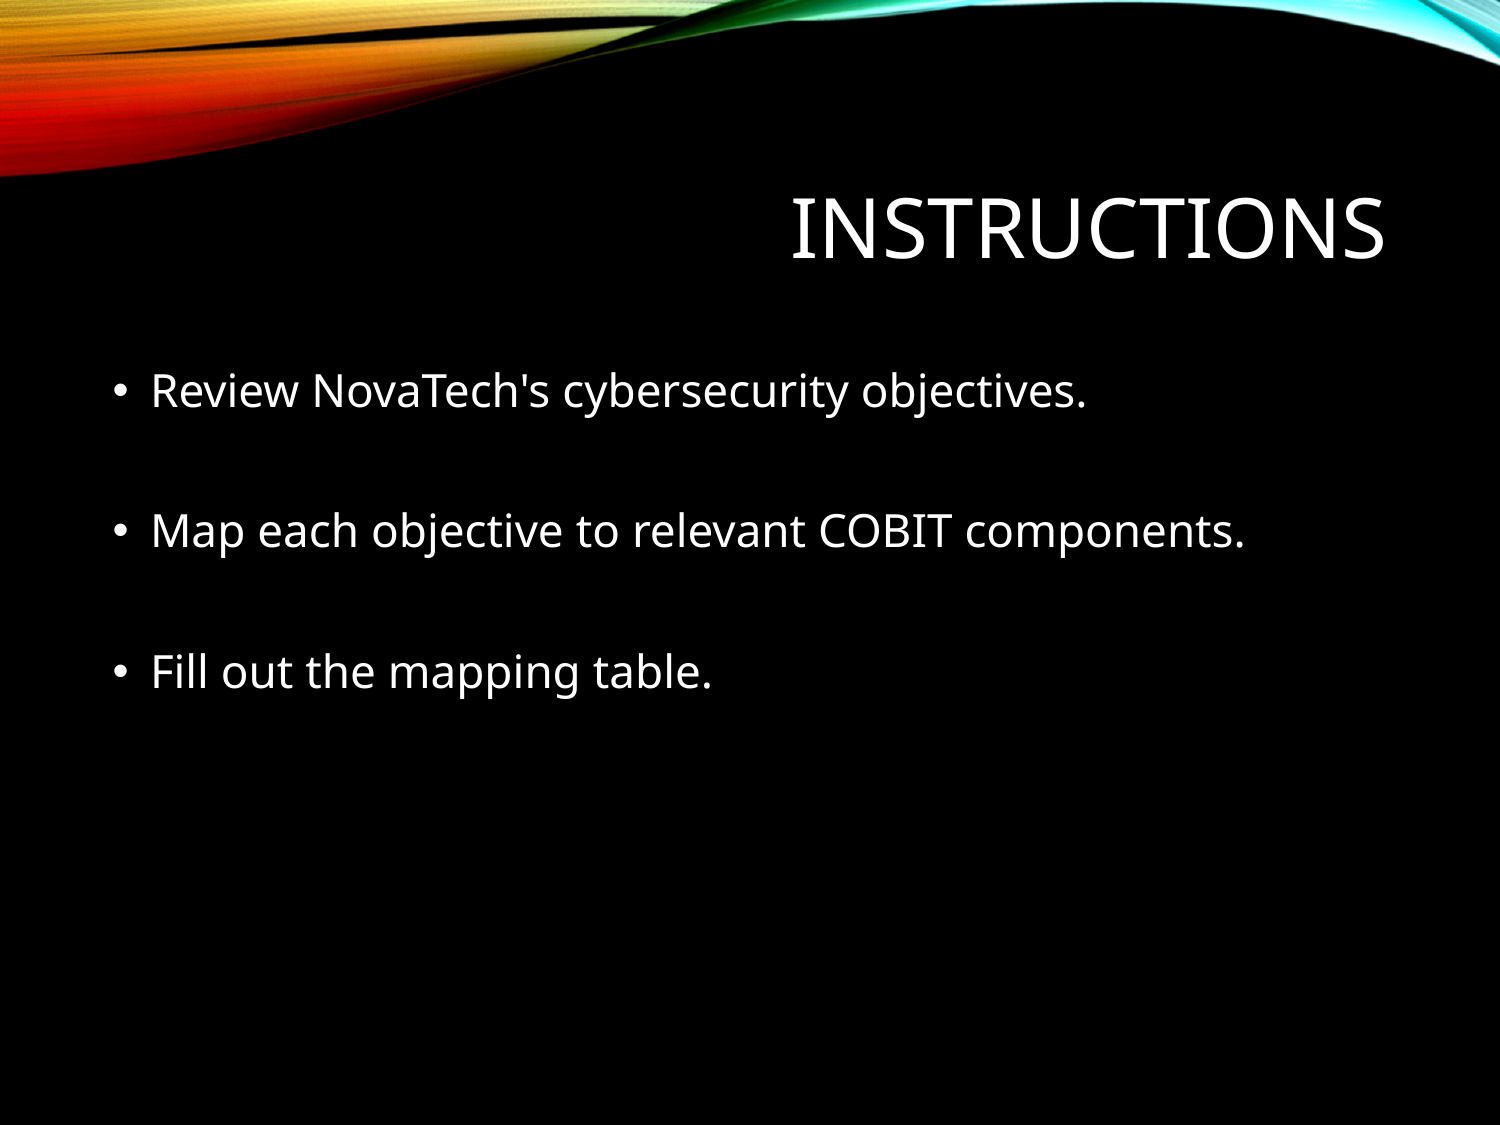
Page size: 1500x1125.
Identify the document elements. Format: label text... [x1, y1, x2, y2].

picture [0, 0, 1500, 178]
list Review NovaTech's cybersecurity objectives. Map each objective to relevant COBIT components. Fill out the mapping table. [97, 360, 1403, 1028]
title Instructions [356, 125, 1403, 338]
